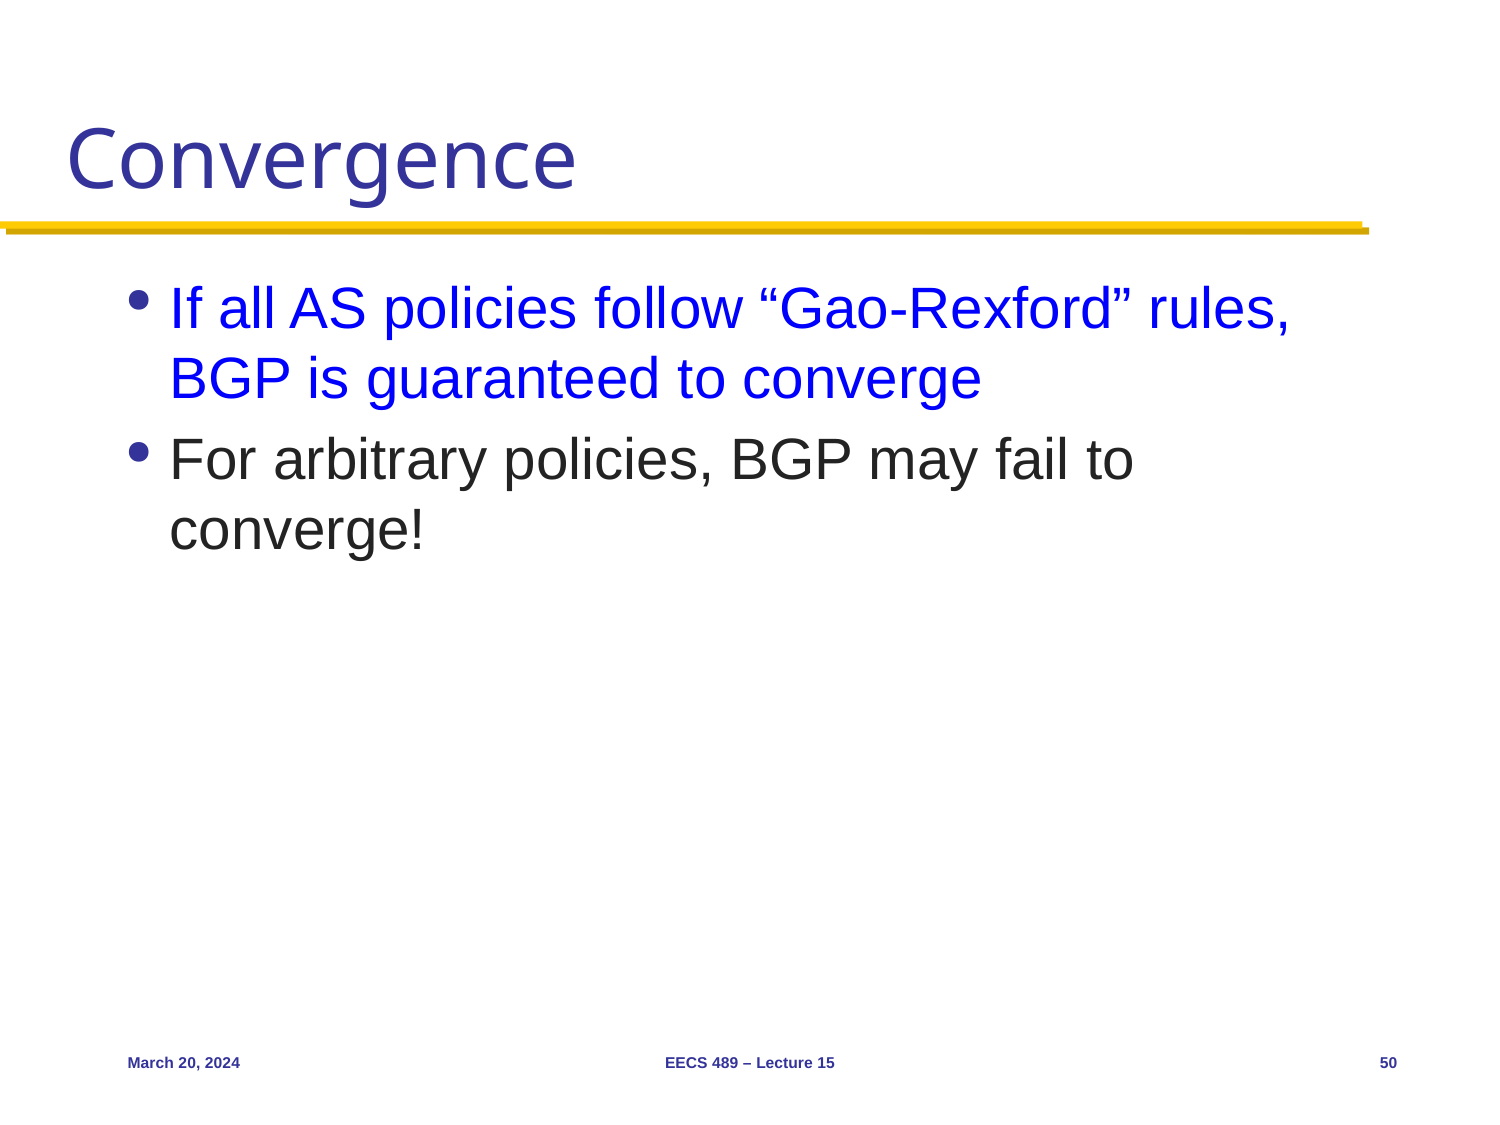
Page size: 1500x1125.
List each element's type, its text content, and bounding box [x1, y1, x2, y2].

footer EECS 489 – Lecture 15 [512, 1024, 988, 1101]
list If all AS policies follow “Gao-Rexford” rules, BGP is guaranteed to converge For arbitrary policies, BGP may fail to converge! [112, 262, 1413, 988]
title Convergence [49, 24, 1451, 213]
slide_number 50 [1312, 1024, 1413, 1101]
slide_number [112, 1024, 426, 1101]
